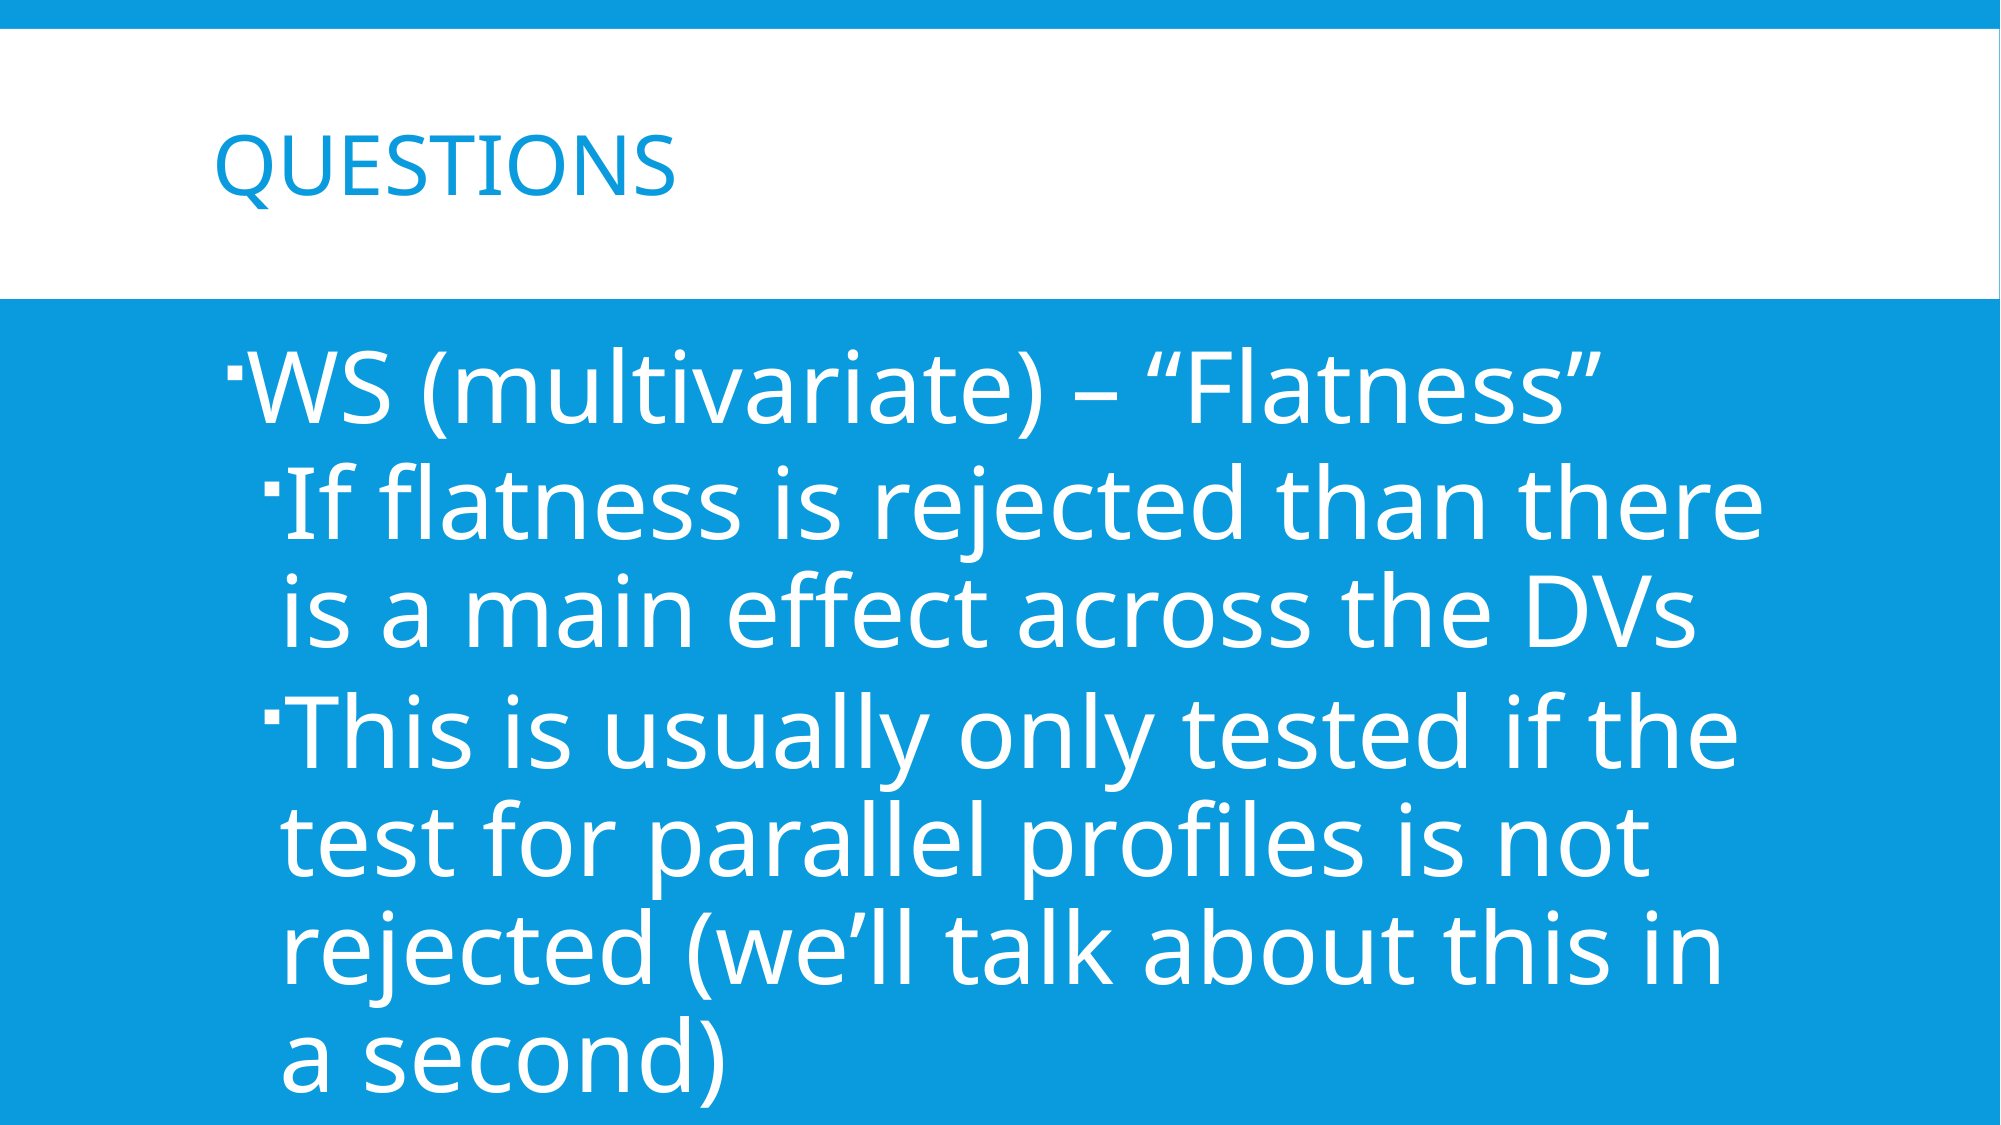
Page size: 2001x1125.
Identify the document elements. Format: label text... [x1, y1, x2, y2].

picture [519, 1038, 567, 1092]
list WS (multivariate) – “Flatness” If flatness is rejected than there is a main effect across the DVs This is usually only tested if the test for parallel profiles is not rejected (we’ll talk about this in a second) [197, 329, 1803, 1020]
picture [415, 1038, 460, 1092]
picture [367, 1038, 404, 1092]
picture [472, 1038, 509, 1092]
title Questions [197, 46, 1803, 295]
picture [583, 1038, 627, 1091]
picture [284, 1038, 326, 1092]
picture [702, 1021, 722, 1107]
picture [642, 1020, 688, 1092]
